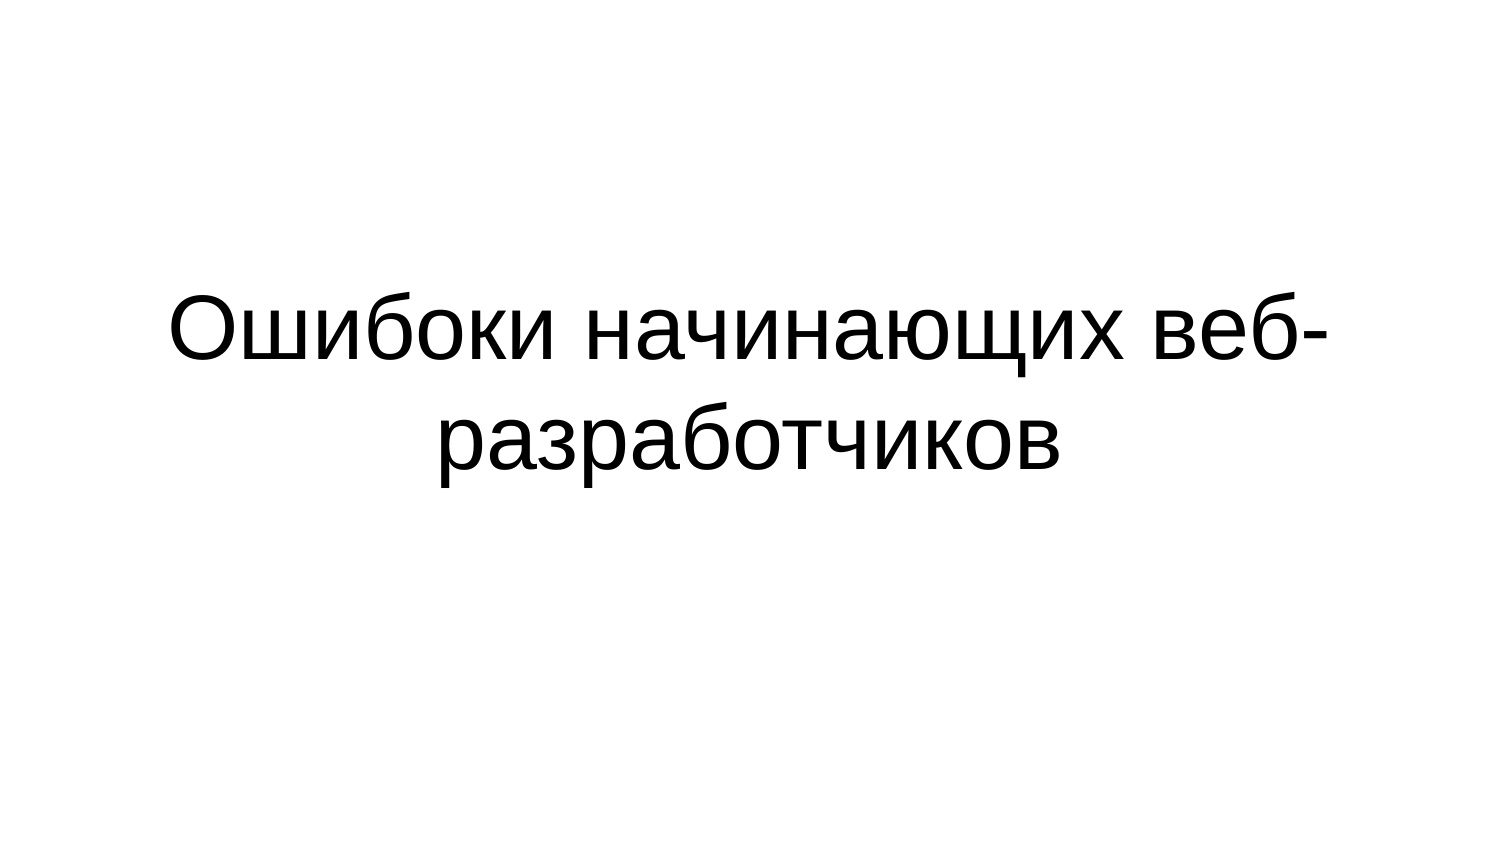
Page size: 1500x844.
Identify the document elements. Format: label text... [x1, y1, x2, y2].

text_box Ошибоки начинающих веб-разработчиков [75, 274, 1425, 480]
